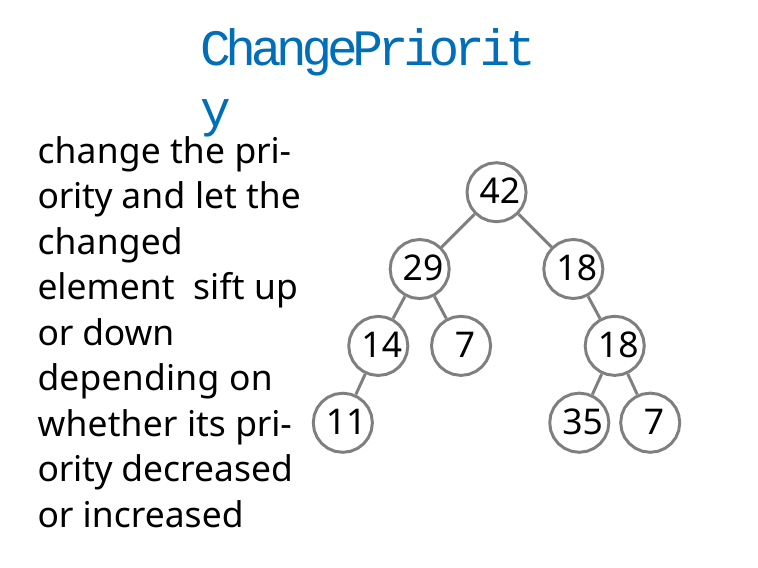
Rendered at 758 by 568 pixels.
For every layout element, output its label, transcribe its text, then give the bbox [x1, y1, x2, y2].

text_box 42 [477, 165, 661, 211]
text_box 35 7 [560, 396, 757, 442]
text_box 18 [554, 242, 738, 288]
text_box [567, 374, 602, 396]
text_box ority and let the changed element sift up or down depending on whether its pri- ority decreased or increased [35, 168, 322, 535]
text_box [585, 324, 638, 376]
text_box 18 [595, 319, 757, 365]
text_box 14 7 [359, 319, 595, 365]
text_box [628, 442, 673, 453]
text_box [390, 247, 443, 299]
text_box [438, 365, 484, 376]
text_box change the pri- [35, 125, 299, 168]
title ChangePriority [197, 11, 559, 137]
text_box 29 [400, 242, 551, 288]
text_box [467, 170, 520, 222]
text_box [543, 246, 596, 299]
text_box [549, 400, 602, 453]
text_box [313, 401, 366, 453]
text_box 11 [323, 396, 507, 442]
text_box [348, 323, 401, 376]
